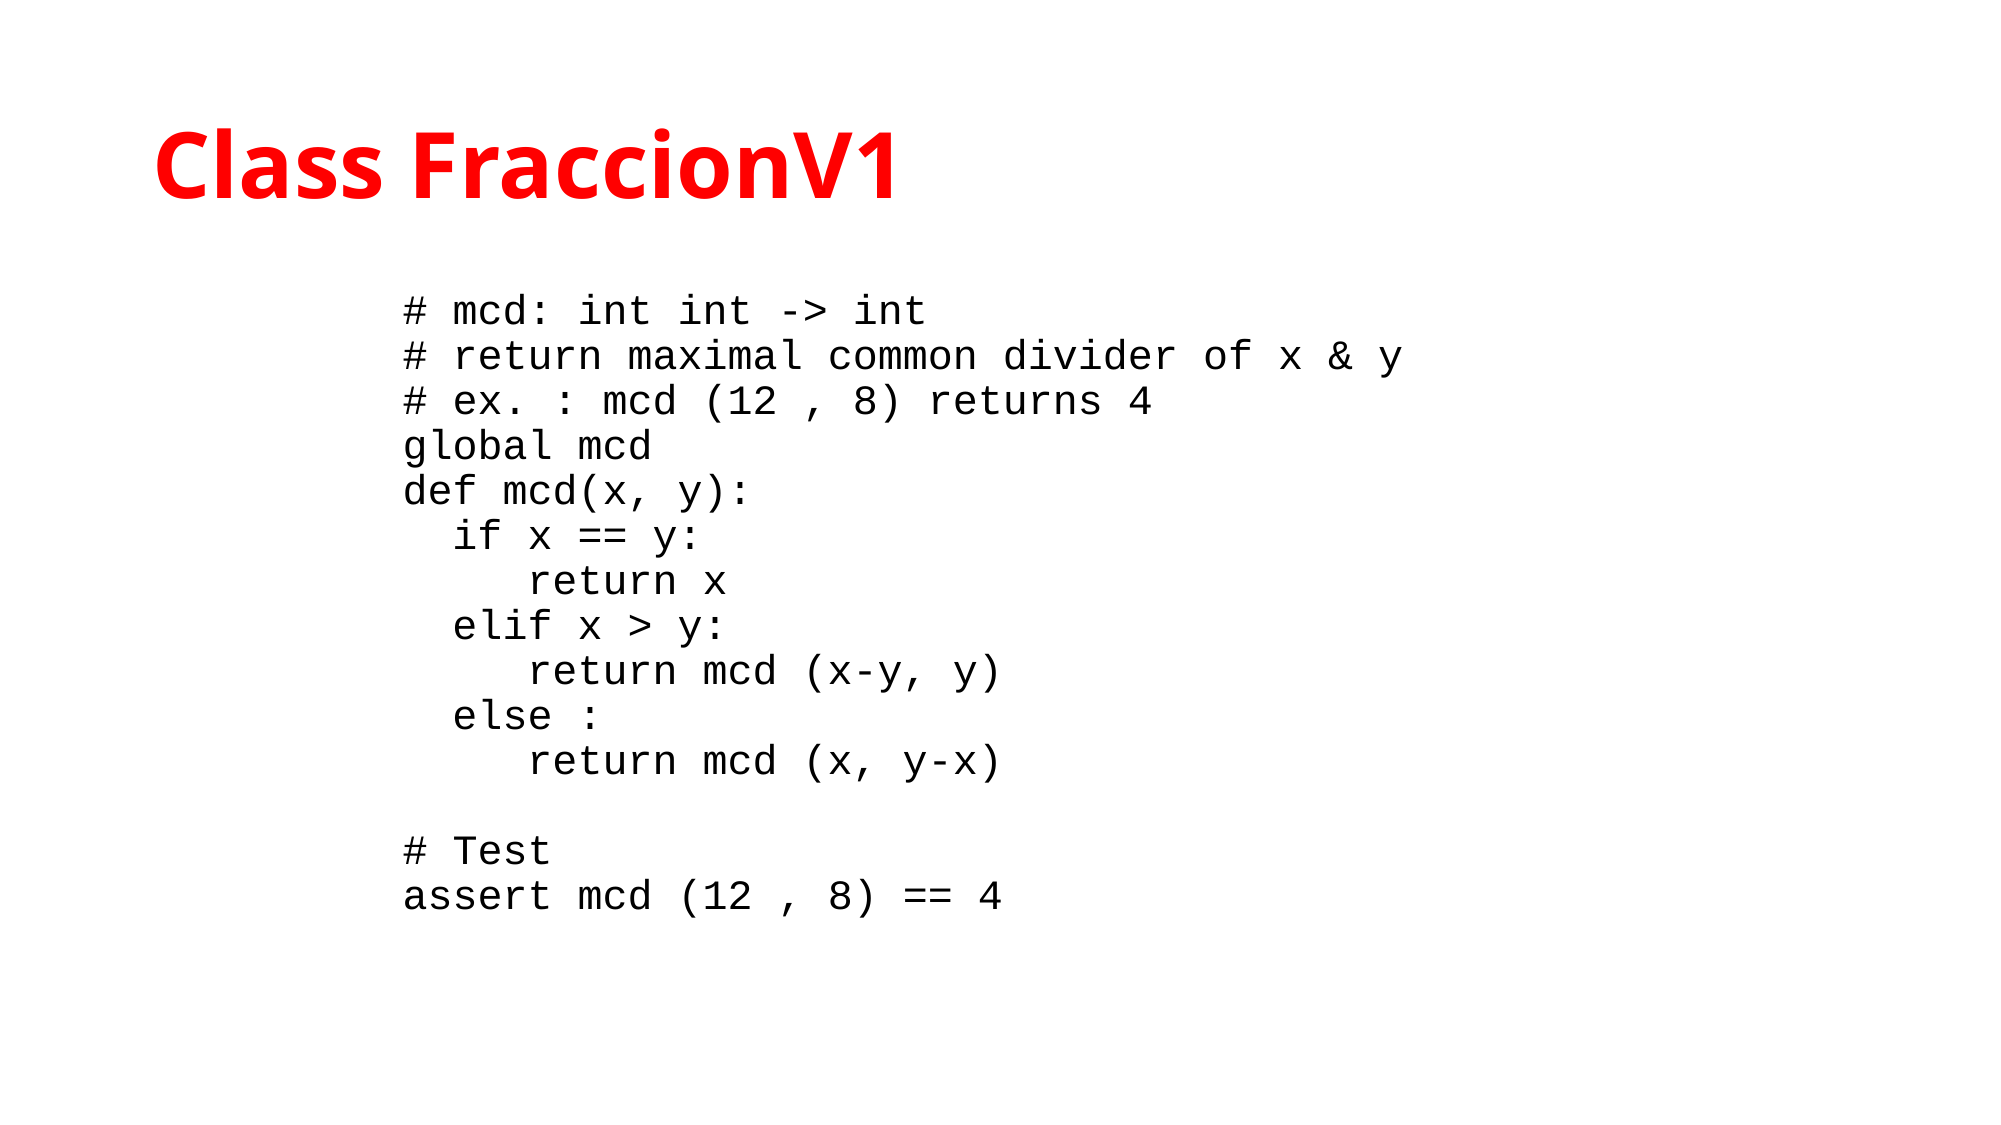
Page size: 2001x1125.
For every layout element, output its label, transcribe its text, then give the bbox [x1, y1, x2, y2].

list # mcd: int int -> int # return maximal common divider of x & y # ex. : mcd (12 , 8) returns 4 global mcd def mcd(x, y): if x == y: return x elif x > y: return mcd (x-y, y) else : return mcd (x, y-x) # Test assert mcd (12 , 8) == 4 [312, 281, 1704, 1035]
title Class FraccionV1 [137, 59, 1863, 278]
